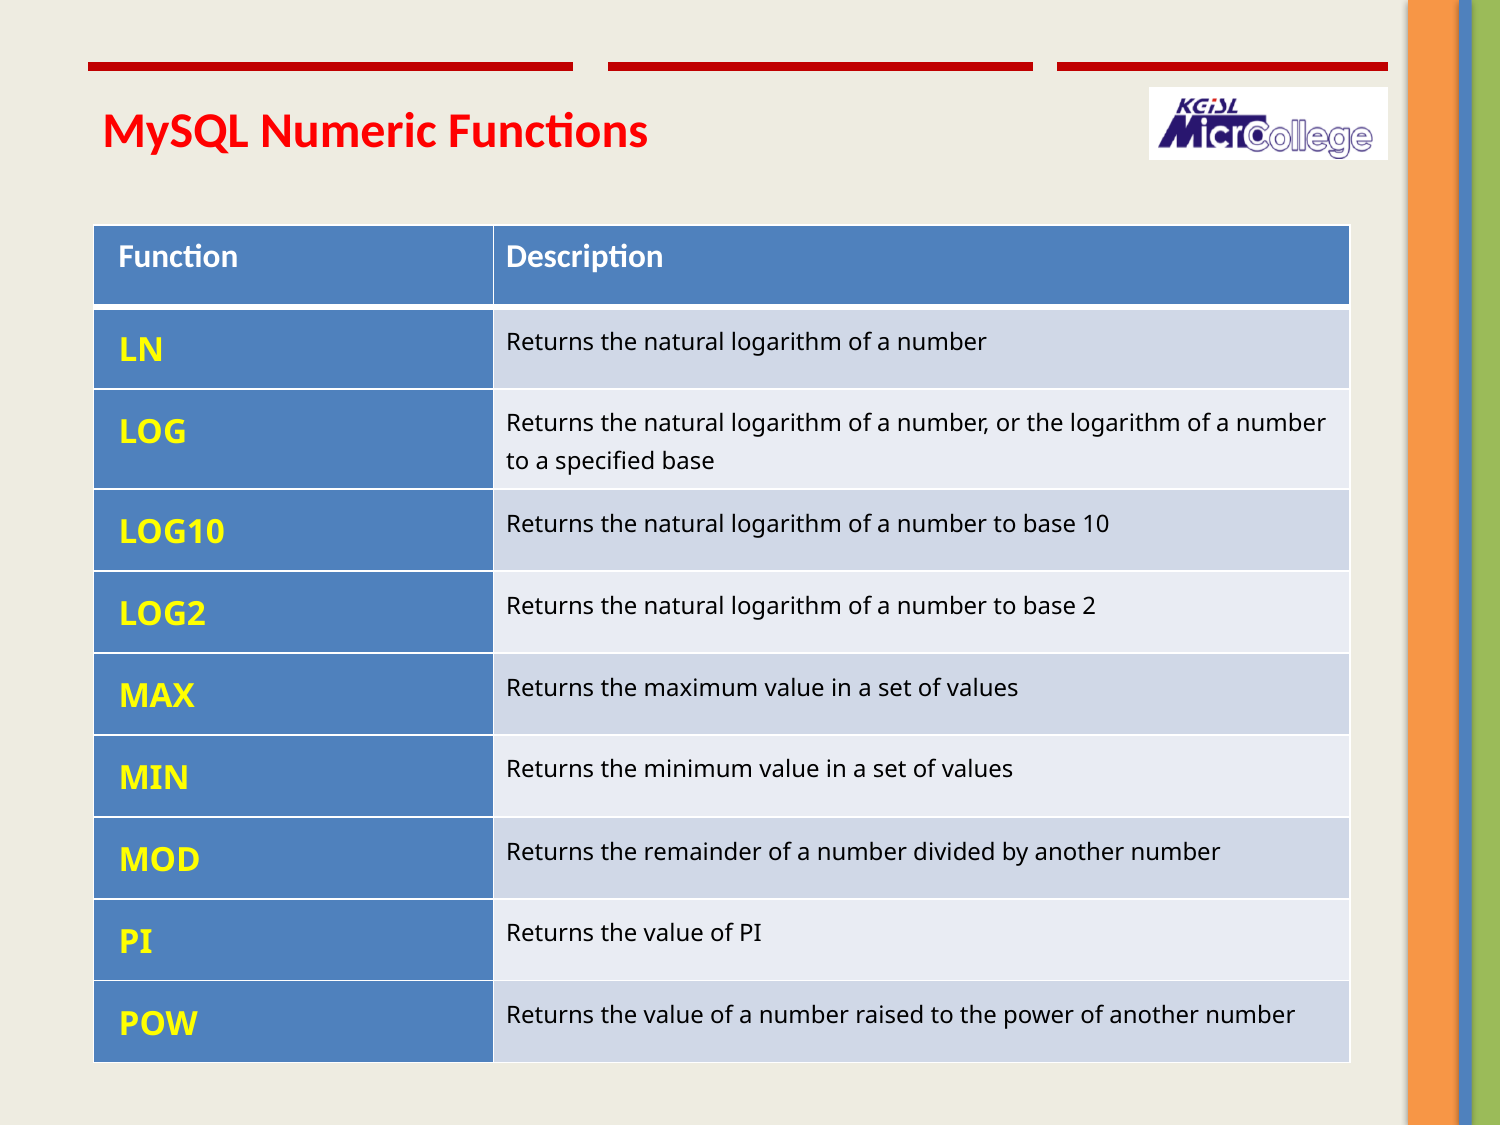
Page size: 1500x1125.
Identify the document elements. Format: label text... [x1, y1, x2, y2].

table_cell Returns the natural logarithm of a number to base 10 [494, 490, 1349, 570]
table_cell MAX [94, 654, 493, 734]
table_cell Returns the natural logarithm of a number, or the logarithm of a number to a specified base [494, 390, 1349, 488]
list MySQL Numeric Functions [87, 90, 1313, 1100]
table_cell LOG2 [94, 572, 493, 652]
table_header Description [494, 226, 1349, 304]
table_cell LN [94, 310, 493, 388]
table_cell Returns the minimum value in a set of values [494, 736, 1349, 816]
table_cell MIN [94, 736, 493, 816]
table_cell MOD [94, 818, 493, 898]
table_cell Returns the remainder of a number divided by another number [494, 818, 1349, 898]
table_cell Returns the value of a number raised to the power of another number [494, 981, 1349, 1062]
table_cell PI [94, 900, 493, 980]
table_cell Returns the maximum value in a set of values [494, 654, 1349, 734]
table_cell LOG10 [94, 490, 493, 570]
table_header Function [94, 226, 493, 304]
table_cell POW [94, 981, 493, 1062]
table_cell Returns the value of PI [494, 900, 1349, 980]
table_cell LOG [94, 390, 493, 488]
table_cell Returns the natural logarithm of a number [494, 310, 1349, 388]
picture [1149, 87, 1389, 160]
table_cell Returns the natural logarithm of a number to base 2 [494, 572, 1349, 652]
